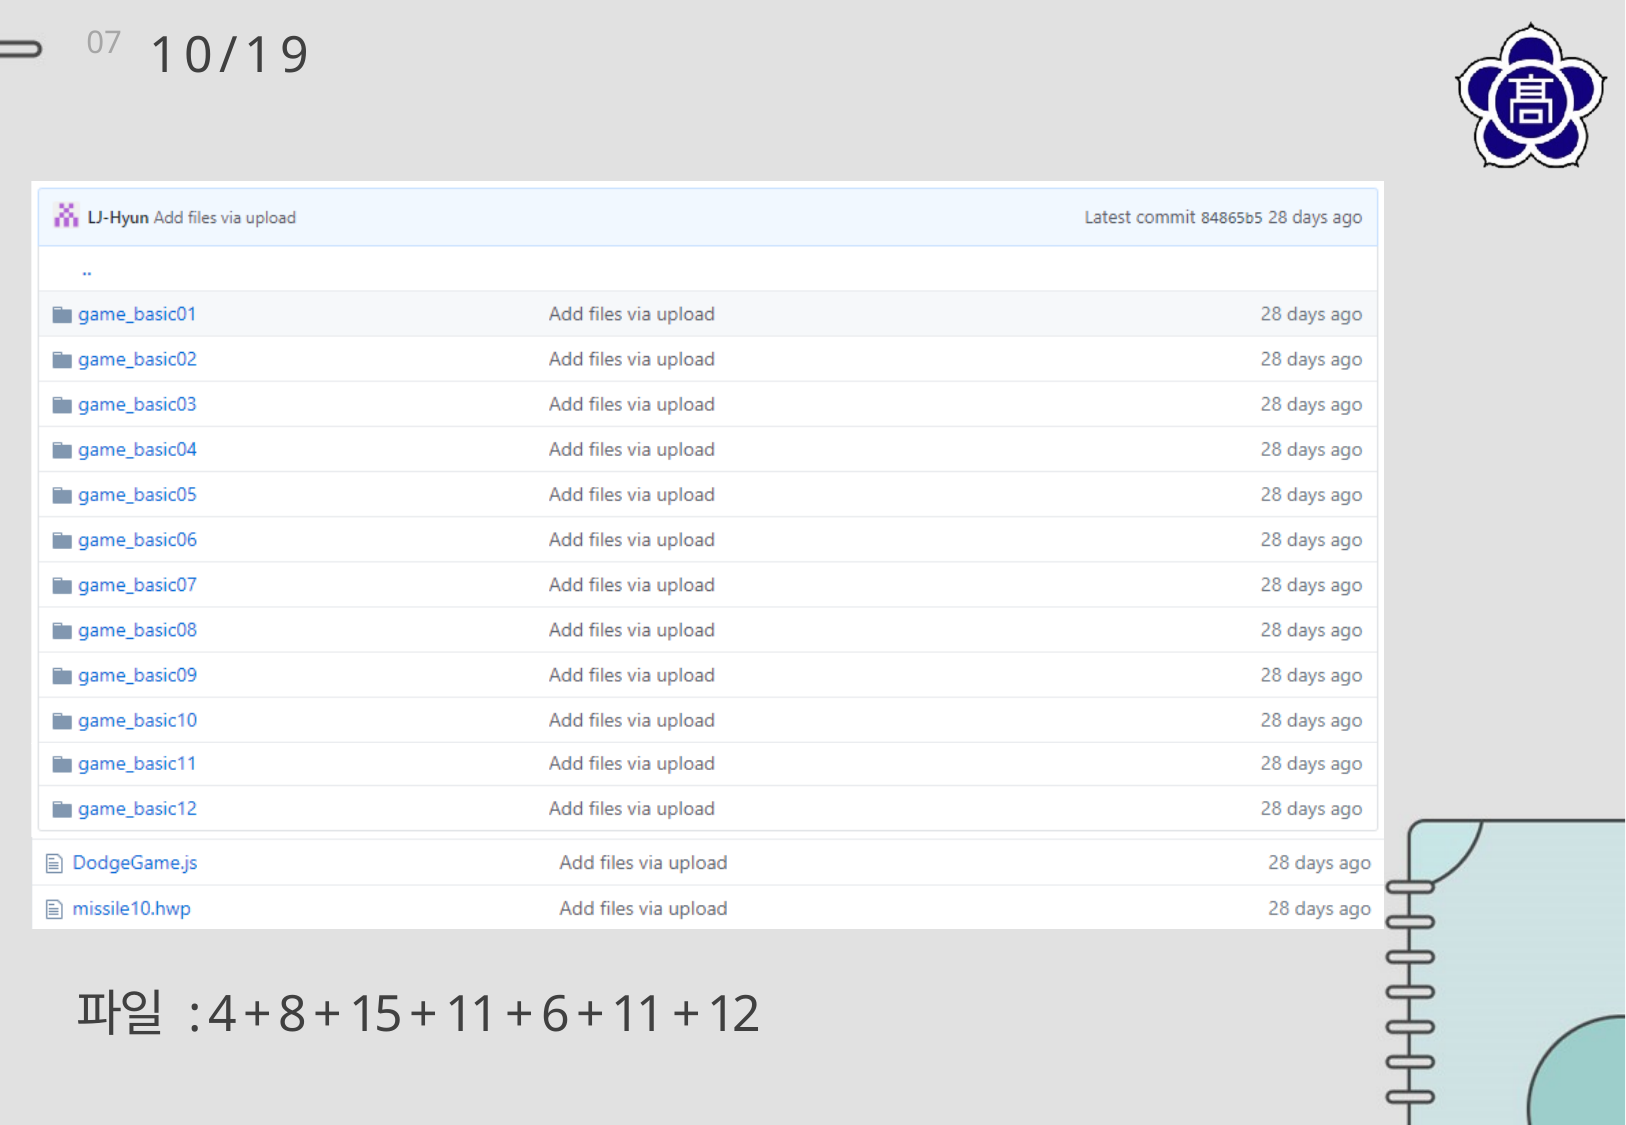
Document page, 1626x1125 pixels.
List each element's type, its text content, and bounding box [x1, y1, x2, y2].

text_box 07 [0, 15, 134, 68]
text_box 1 0 / 1 9 [134, 15, 360, 91]
picture [0, 0, 1626, 1125]
text_box 파일 : 4 + 8 + 15 + 11 + 6 + 11 + 12 [61, 973, 1319, 1049]
